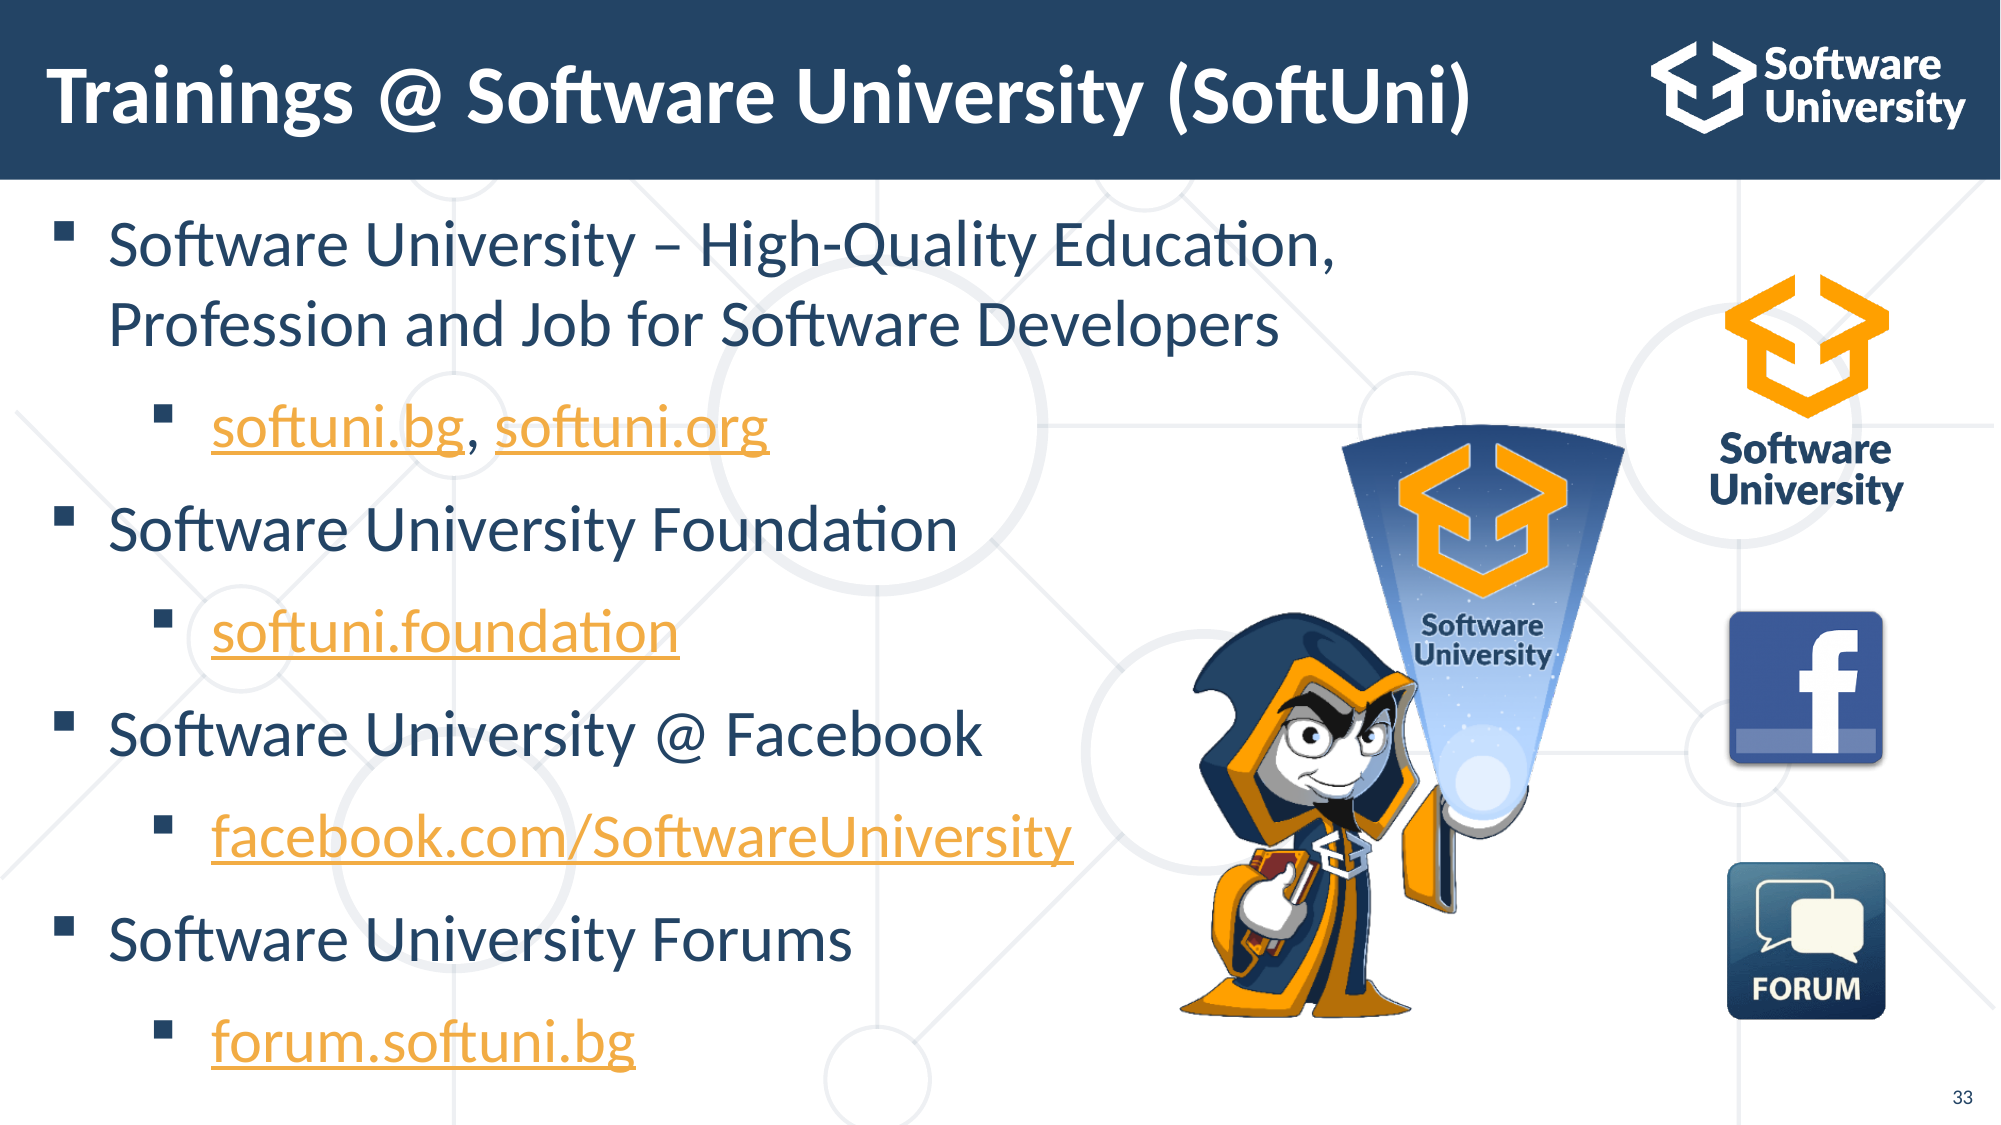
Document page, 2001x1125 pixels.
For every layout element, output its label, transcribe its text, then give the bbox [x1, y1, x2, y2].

text_box 33 [1927, 1067, 1989, 1117]
picture [1708, 274, 1904, 517]
title Trainings @ Software University (SoftUni) [28, 17, 1627, 163]
picture [1726, 861, 1886, 1020]
list Software University – High-Quality Education, Profession and Job for Software Developers softuni.bg, softuni.org Software University Foundation softuni.foundation Software University @ Facebook facebook.com/SoftwareUniversity Software University Forums forum.softuni.bg [31, 193, 1458, 1094]
picture [1458, 423, 1627, 1020]
picture [1723, 605, 1889, 773]
picture [1651, 41, 1966, 134]
